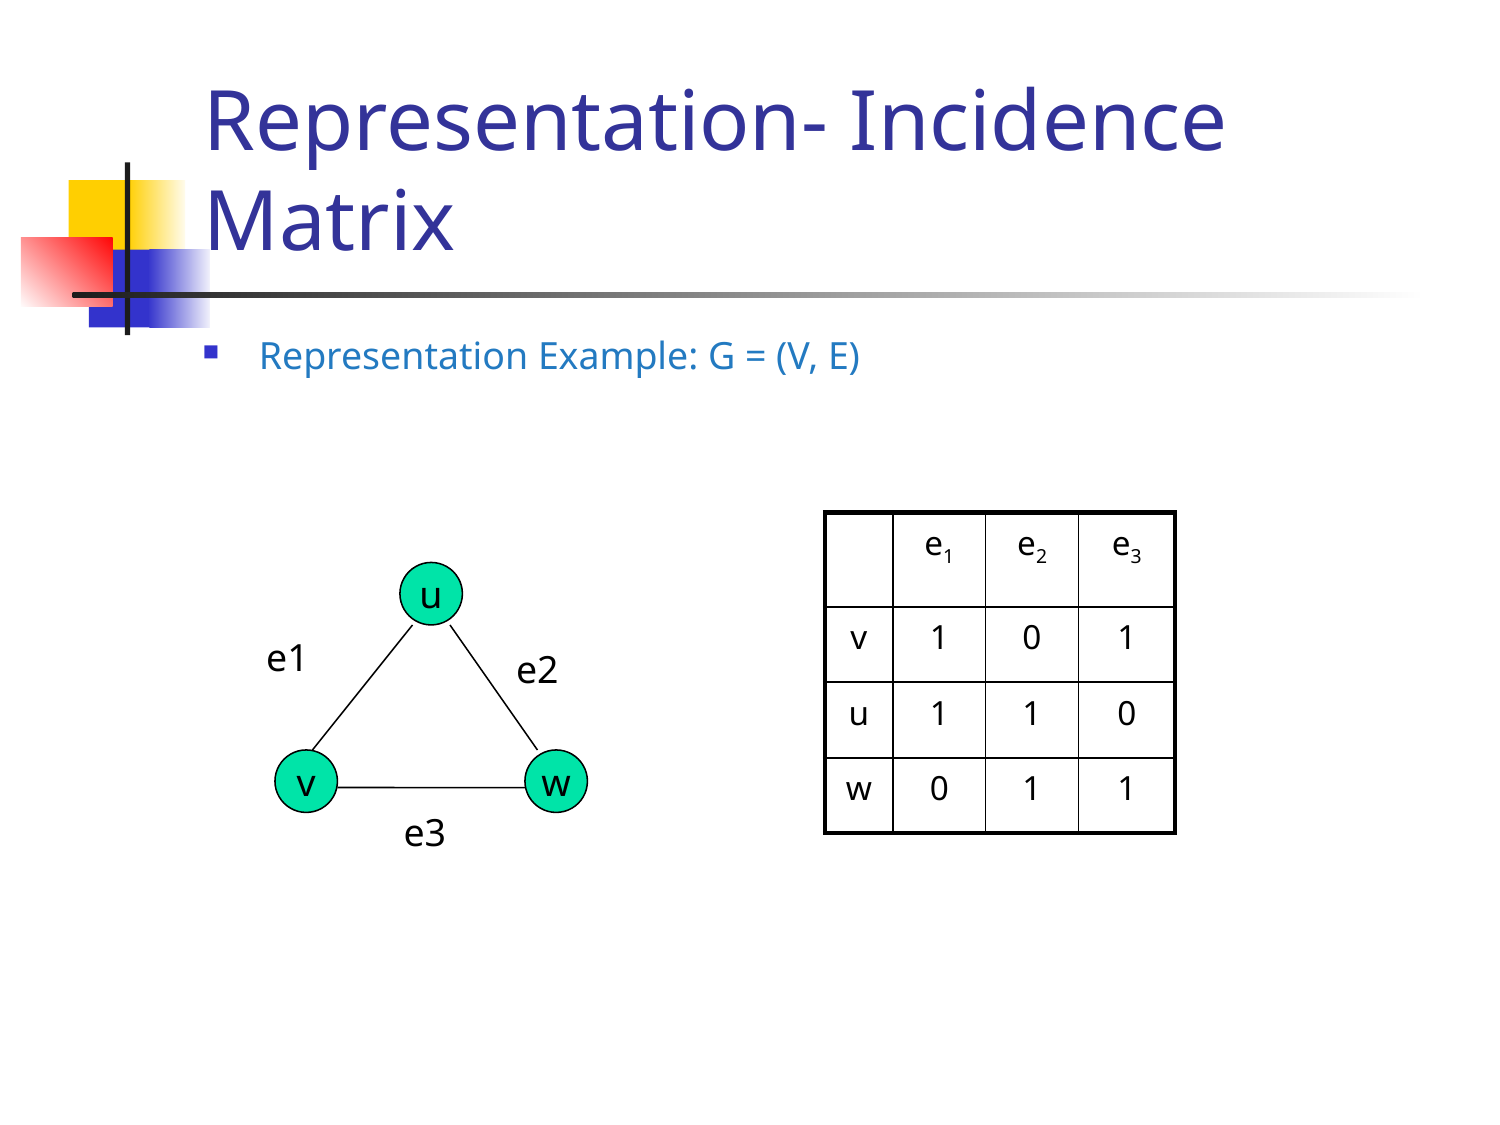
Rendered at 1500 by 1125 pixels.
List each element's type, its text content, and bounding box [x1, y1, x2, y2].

table_cell u [827, 683, 892, 757]
table_cell 1 [1079, 608, 1173, 681]
table_cell v [827, 608, 892, 681]
table_cell 1 [894, 683, 985, 757]
table_header [827, 515, 892, 606]
table_header e1 [894, 515, 985, 606]
text_box e2 [512, 650, 563, 688]
table_cell w [827, 759, 892, 831]
text_box v [274, 749, 338, 813]
table_cell 0 [1079, 683, 1173, 757]
table_cell 0 [894, 759, 985, 831]
table_cell 1 [986, 759, 1078, 831]
title Representation- Incidence Matrix [188, 35, 1468, 275]
table_cell 1 [894, 608, 985, 681]
text_box u [399, 562, 463, 625]
table_cell 0 [986, 608, 1078, 681]
table_header e2 [986, 515, 1078, 606]
table_header e3 [1079, 515, 1173, 606]
text_box w [524, 749, 588, 813]
text_box e1 [262, 637, 313, 675]
text_box e3 [399, 812, 450, 850]
table_cell 1 [986, 683, 1078, 757]
list Representation Example: G = (V, E) [187, 324, 1144, 425]
table_cell 1 [1079, 759, 1173, 831]
